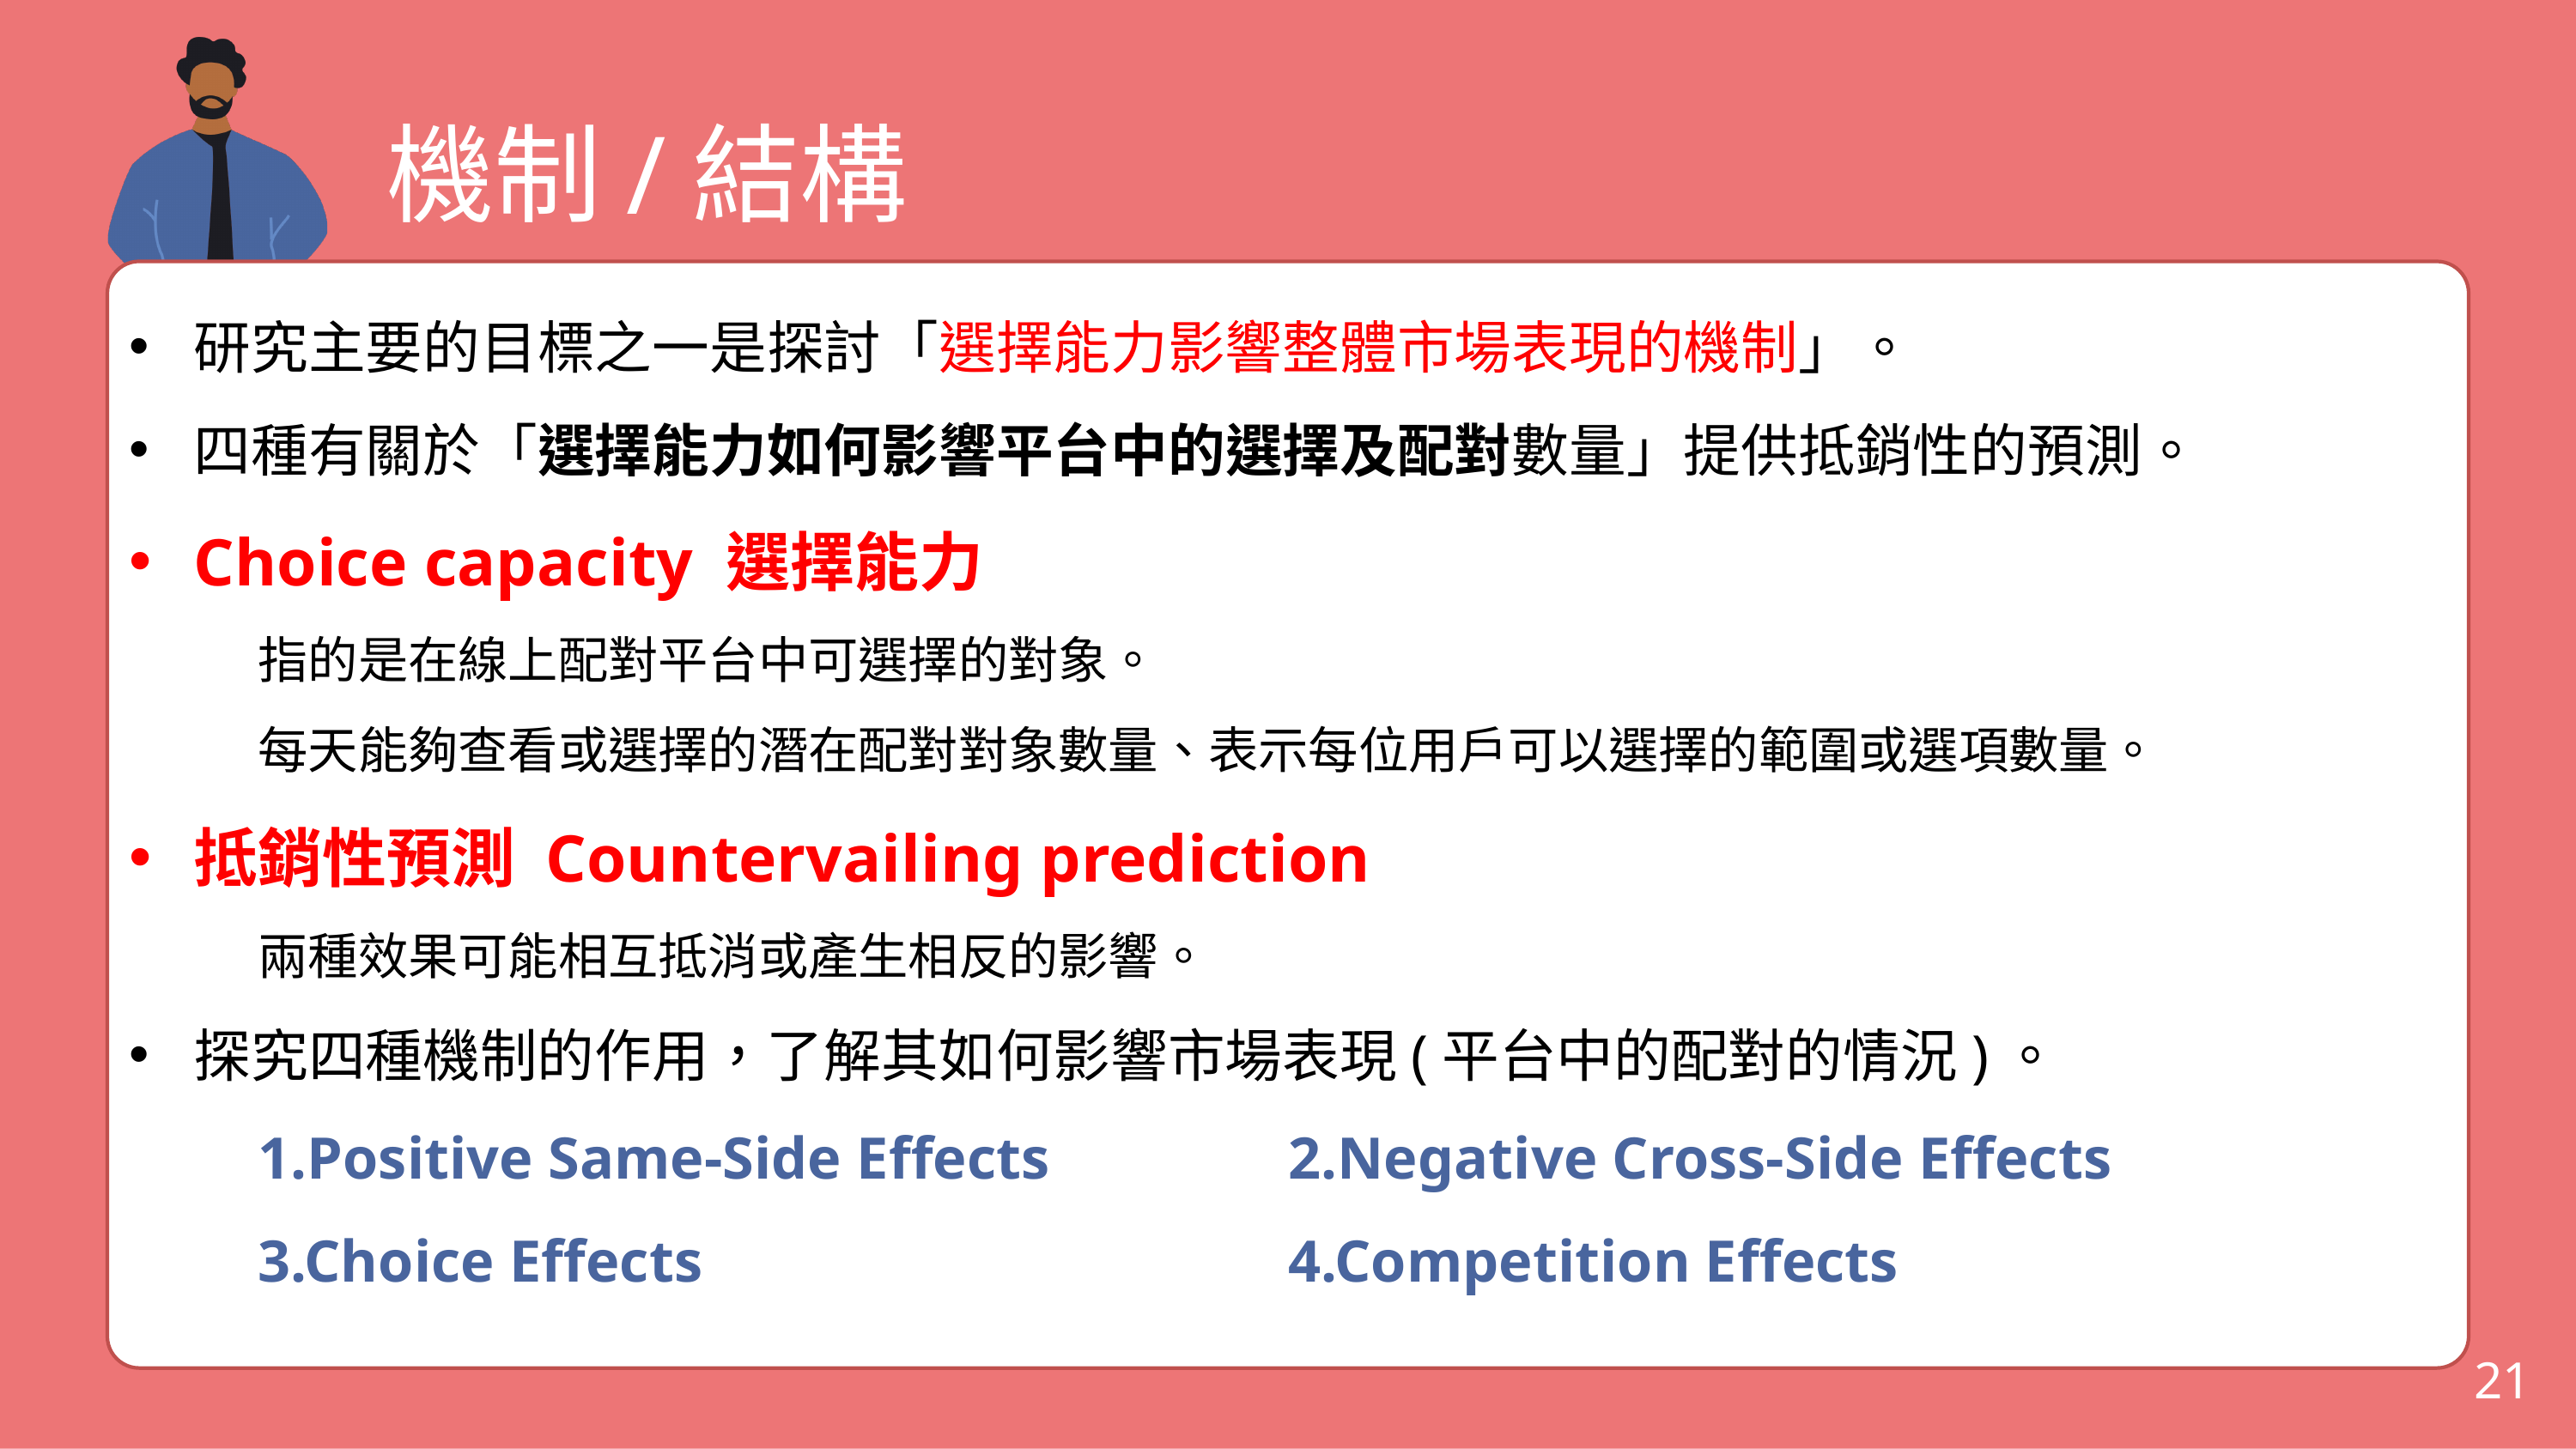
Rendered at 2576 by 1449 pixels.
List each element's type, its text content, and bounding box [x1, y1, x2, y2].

text_box [107, 37, 328, 280]
text_box 機制/結構 [386, 87, 1631, 236]
slide_number 21 [2243, 1357, 2544, 1410]
text_box 研究主要的目標之一是探討「選擇能力影響整體市場表現的機制」。 四種有關於「選擇能力如何影響平台中的選擇及配對數量」提供抵銷性的預測。 Choice capacity 選擇能力 指的是在線上配對平台中可選擇的對象。 每天能夠查看或選擇的潛在配對對象數量、表示每位用戶可以選擇的範圍或選項數量。 抵銷性預測 Countervailing prediction 兩種效果可能相互抵消或產生相反的影響。 探究四種機制的作用，了解其如何影響市場表現(平台中的配對的情況)。 1.Positive Same-Side Effects 2.Negative Cross-Side Effects 3.Choice Effects 4.Competition Effects [105, 259, 2471, 1370]
